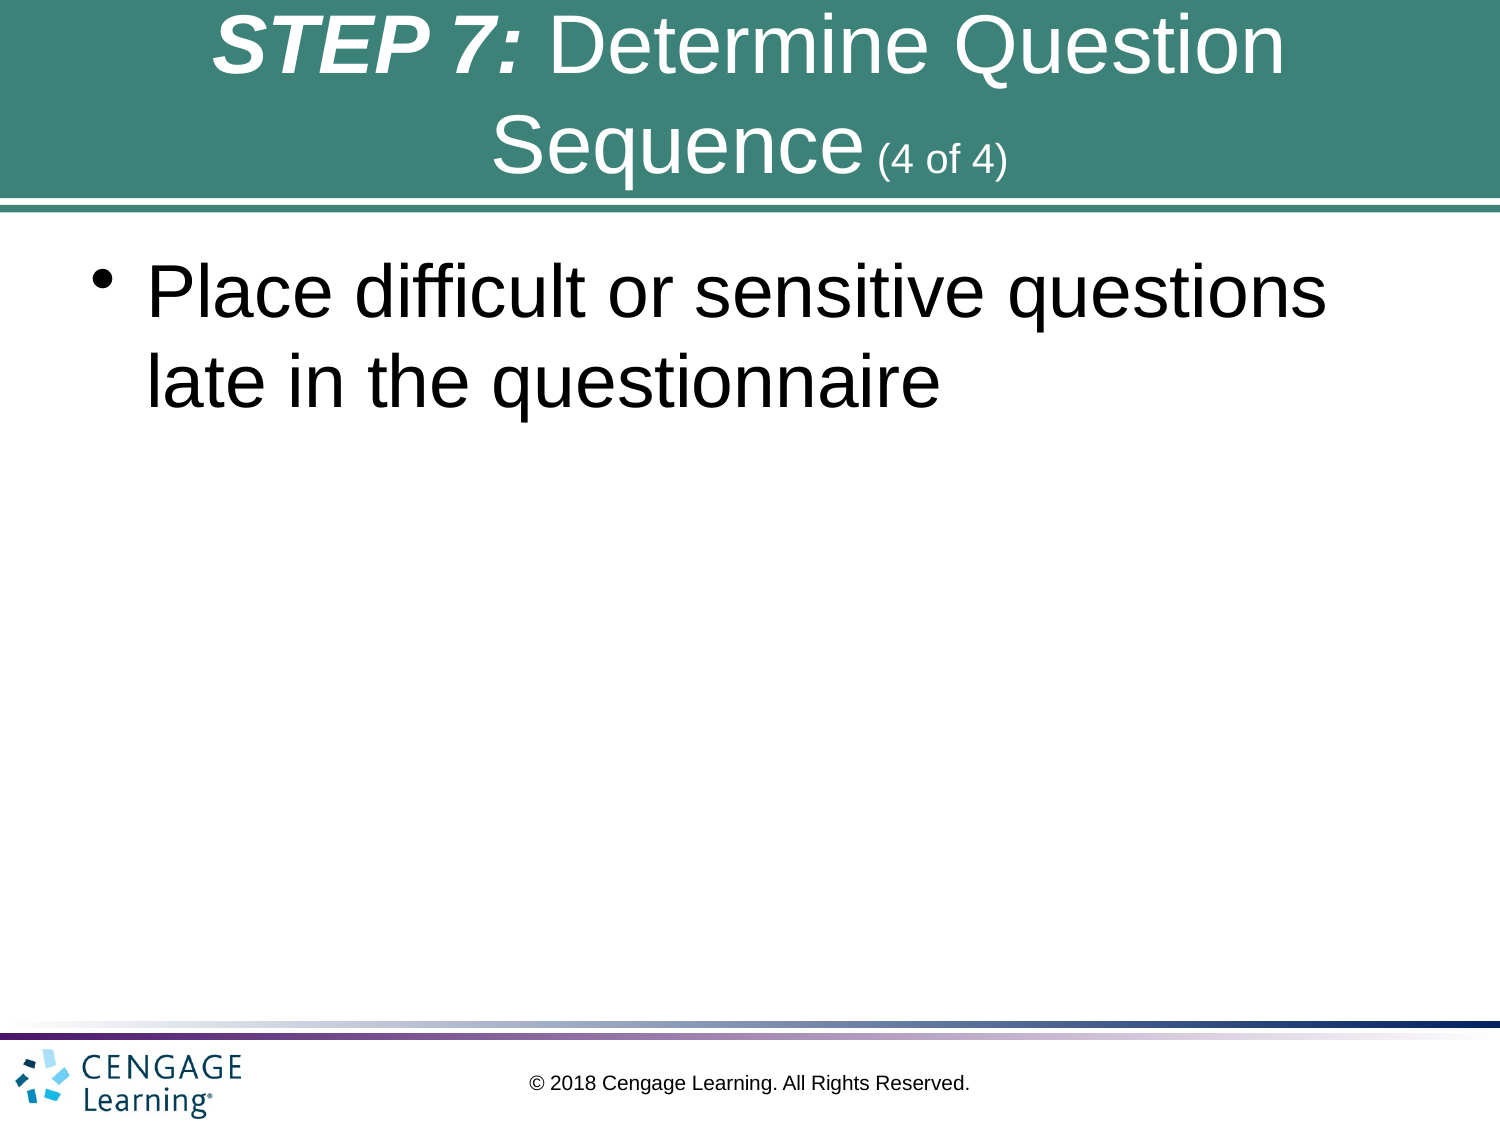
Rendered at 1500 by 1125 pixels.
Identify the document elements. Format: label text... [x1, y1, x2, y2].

title STEP 7: Determine Question Sequence (4 of 4) [37, 0, 1463, 181]
list Place difficult or sensitive questions late in the questionnaire [74, 234, 1426, 1001]
picture [15, 1049, 241, 1119]
